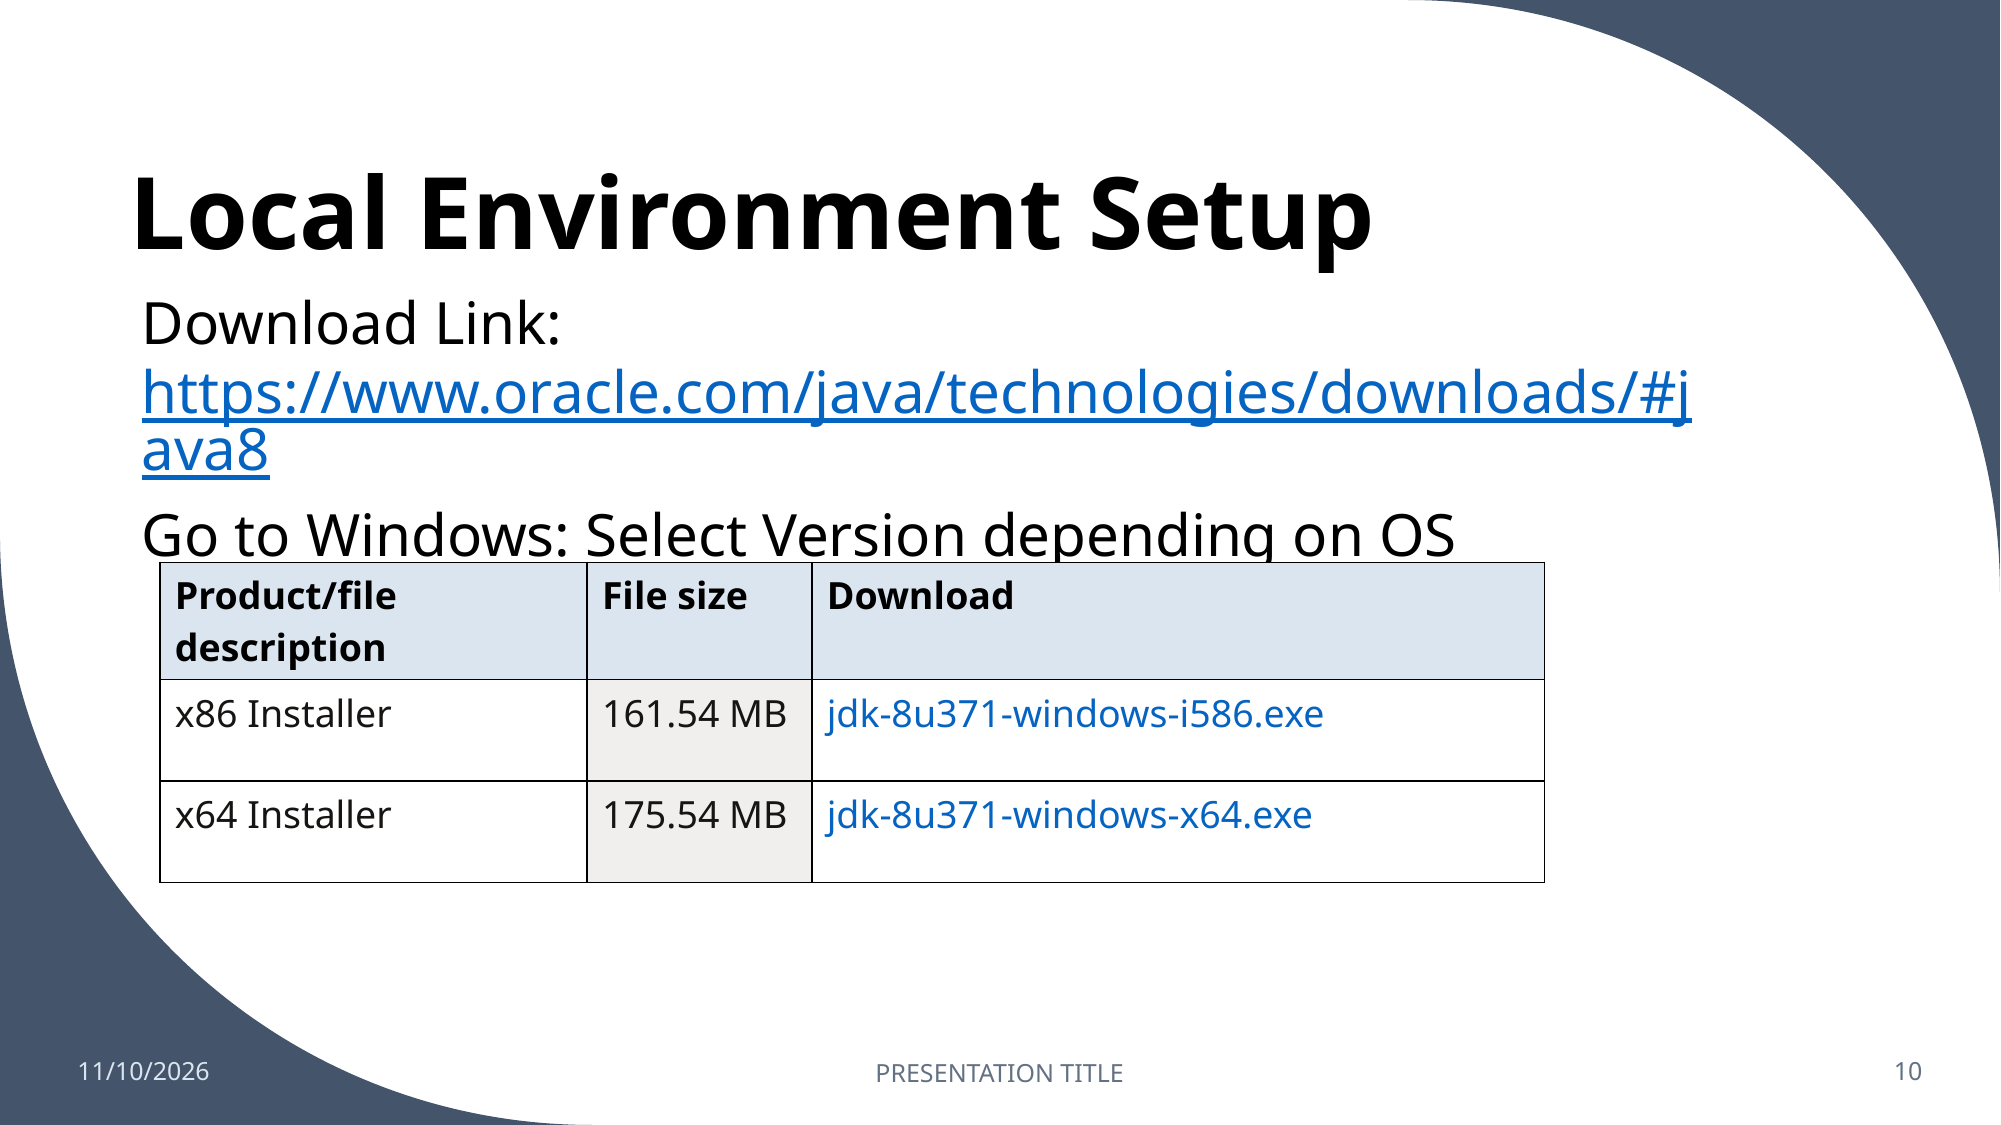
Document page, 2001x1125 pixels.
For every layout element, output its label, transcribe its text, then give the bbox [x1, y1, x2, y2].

table_header File size [588, 563, 811, 679]
table_header Download [813, 563, 1544, 679]
table_cell jdk-8u371-windows-x64.exe [813, 782, 1544, 882]
table_cell x86 Installer [161, 680, 586, 780]
title Local Environment Setup [114, 60, 1796, 279]
table_cell 175.54 MB [588, 782, 811, 882]
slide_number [62, 1042, 342, 1103]
table_cell x64 Installer [161, 782, 586, 882]
slide_number 10 [1665, 1042, 1938, 1103]
list Download Link: https://www.oracle.com/java/technologies/downloads/#java8 Go to Windows: Select Version depending on OS [126, 286, 1731, 956]
table_header Product/file description [161, 563, 586, 679]
table_cell 161.54 MB [588, 680, 811, 780]
table_cell jdk-8u371-windows-i586.exe [813, 680, 1544, 780]
footer PRESENTATION TITLE [662, 1042, 1338, 1103]
